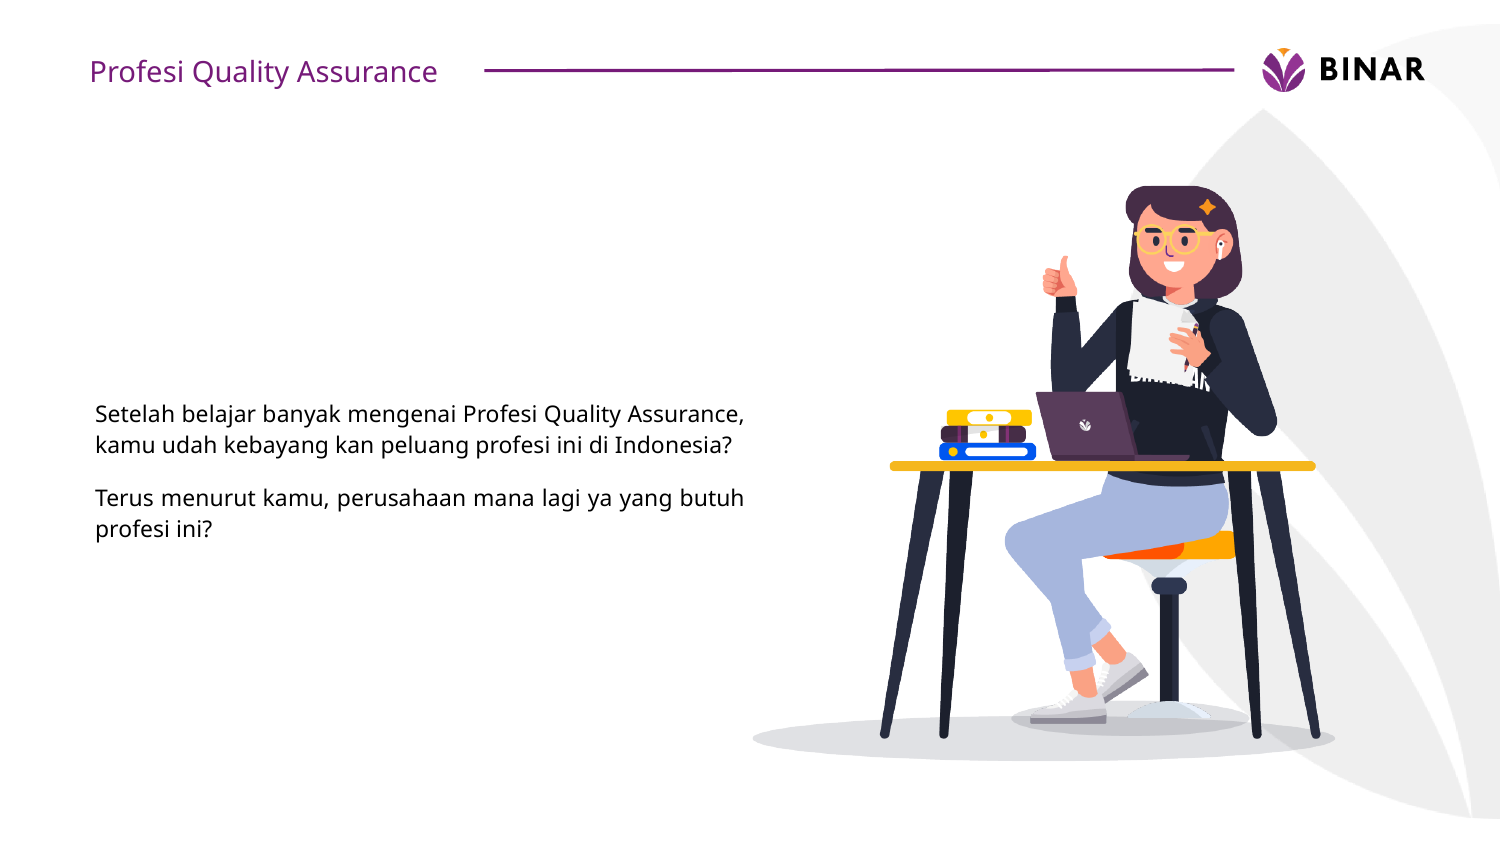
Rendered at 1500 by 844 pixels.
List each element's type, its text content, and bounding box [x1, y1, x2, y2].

text_box Profesi Quality Assurance [74, 23, 485, 118]
picture [628, 24, 1500, 819]
text_box Setelah belajar banyak mengenai Profesi Quality Assurance, kamu udah kebayang kan peluang profesi ini di Indonesia? Terus menurut kamu, perusahaan mana lagi ya yang butuh profesi ini? [80, 150, 761, 788]
